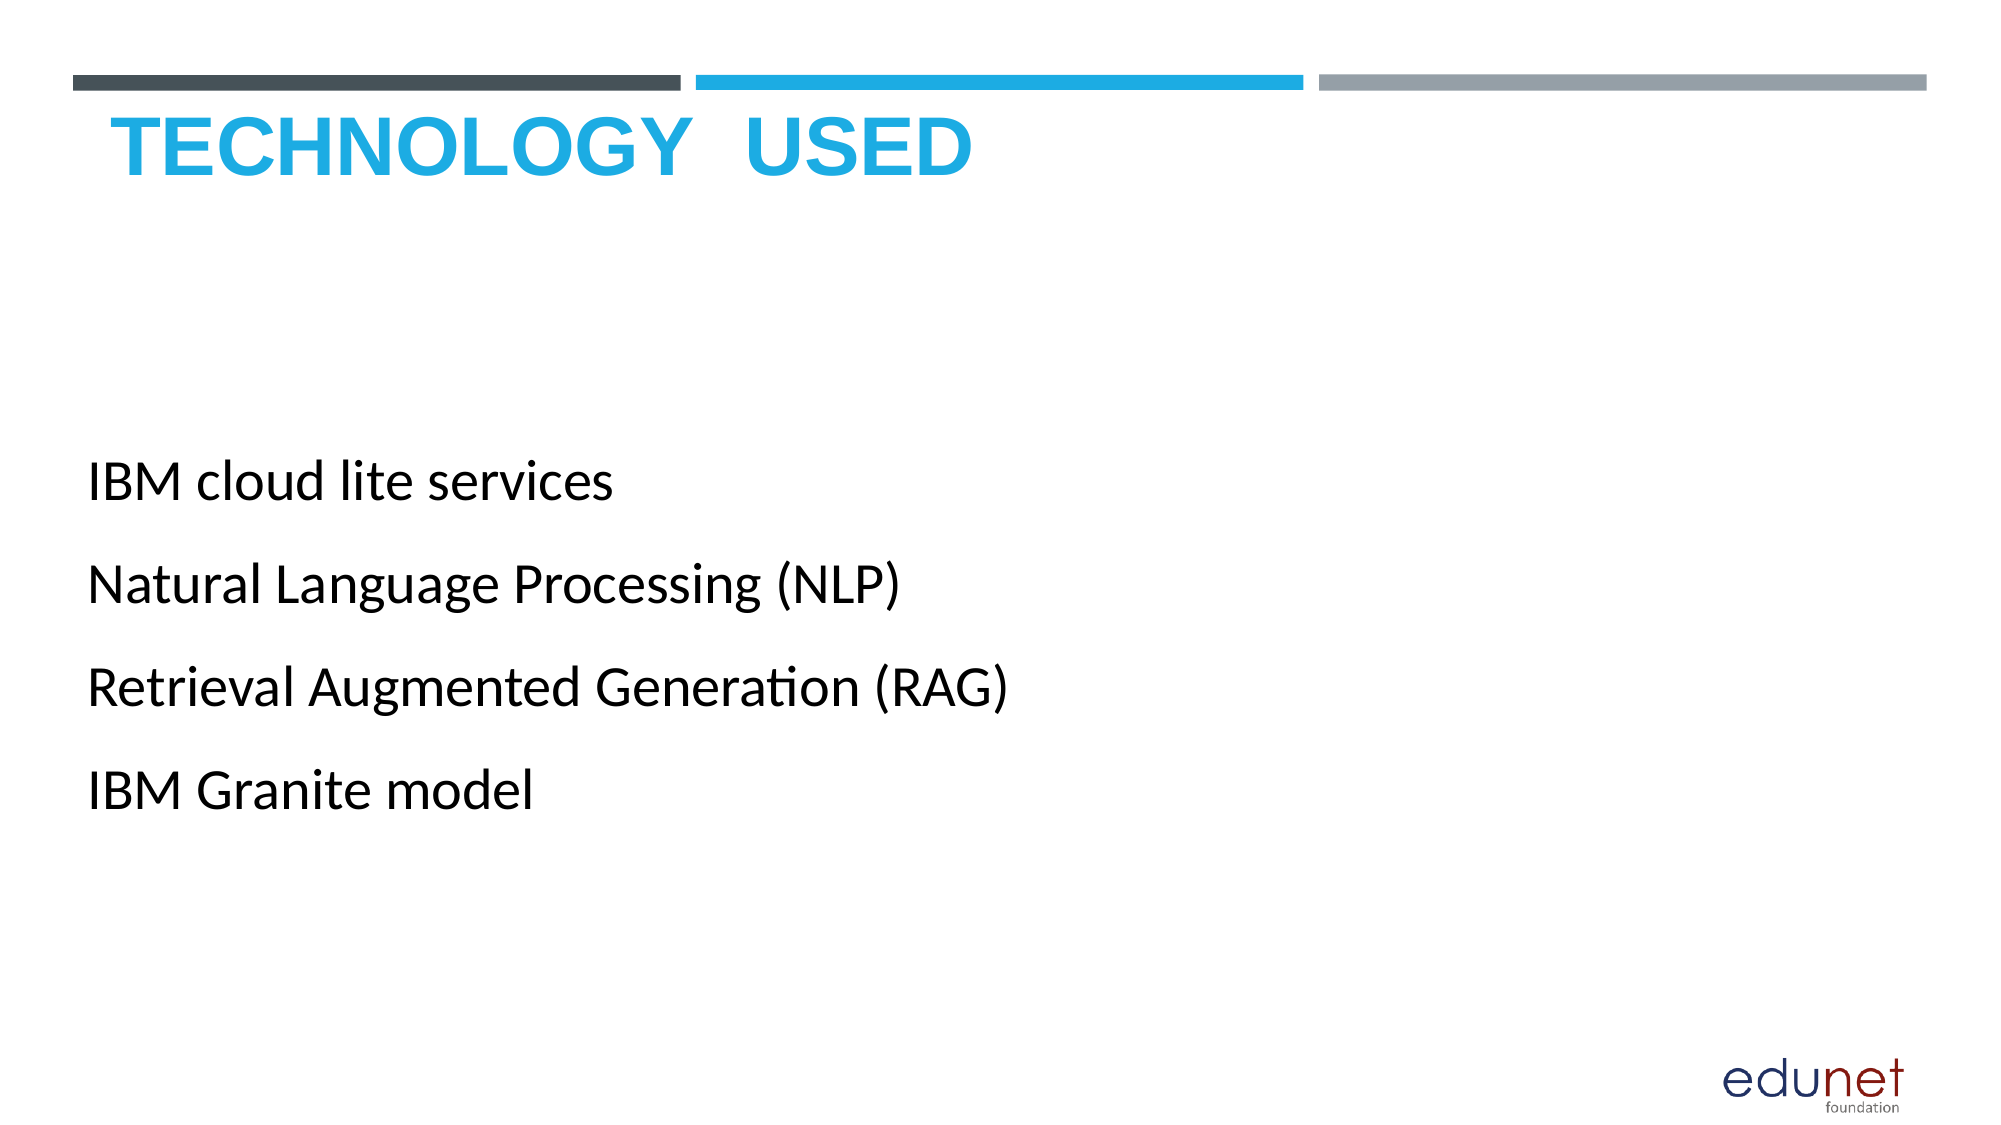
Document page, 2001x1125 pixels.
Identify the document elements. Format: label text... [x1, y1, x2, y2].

text_box IBM cloud lite services Natural Language Processing (NLP) Retrieval Augmented Generation (RAG) IBM Granite model [85, 406, 1017, 821]
title TECHNOLOGY USED [108, 90, 976, 281]
picture [1723, 1057, 1904, 1113]
